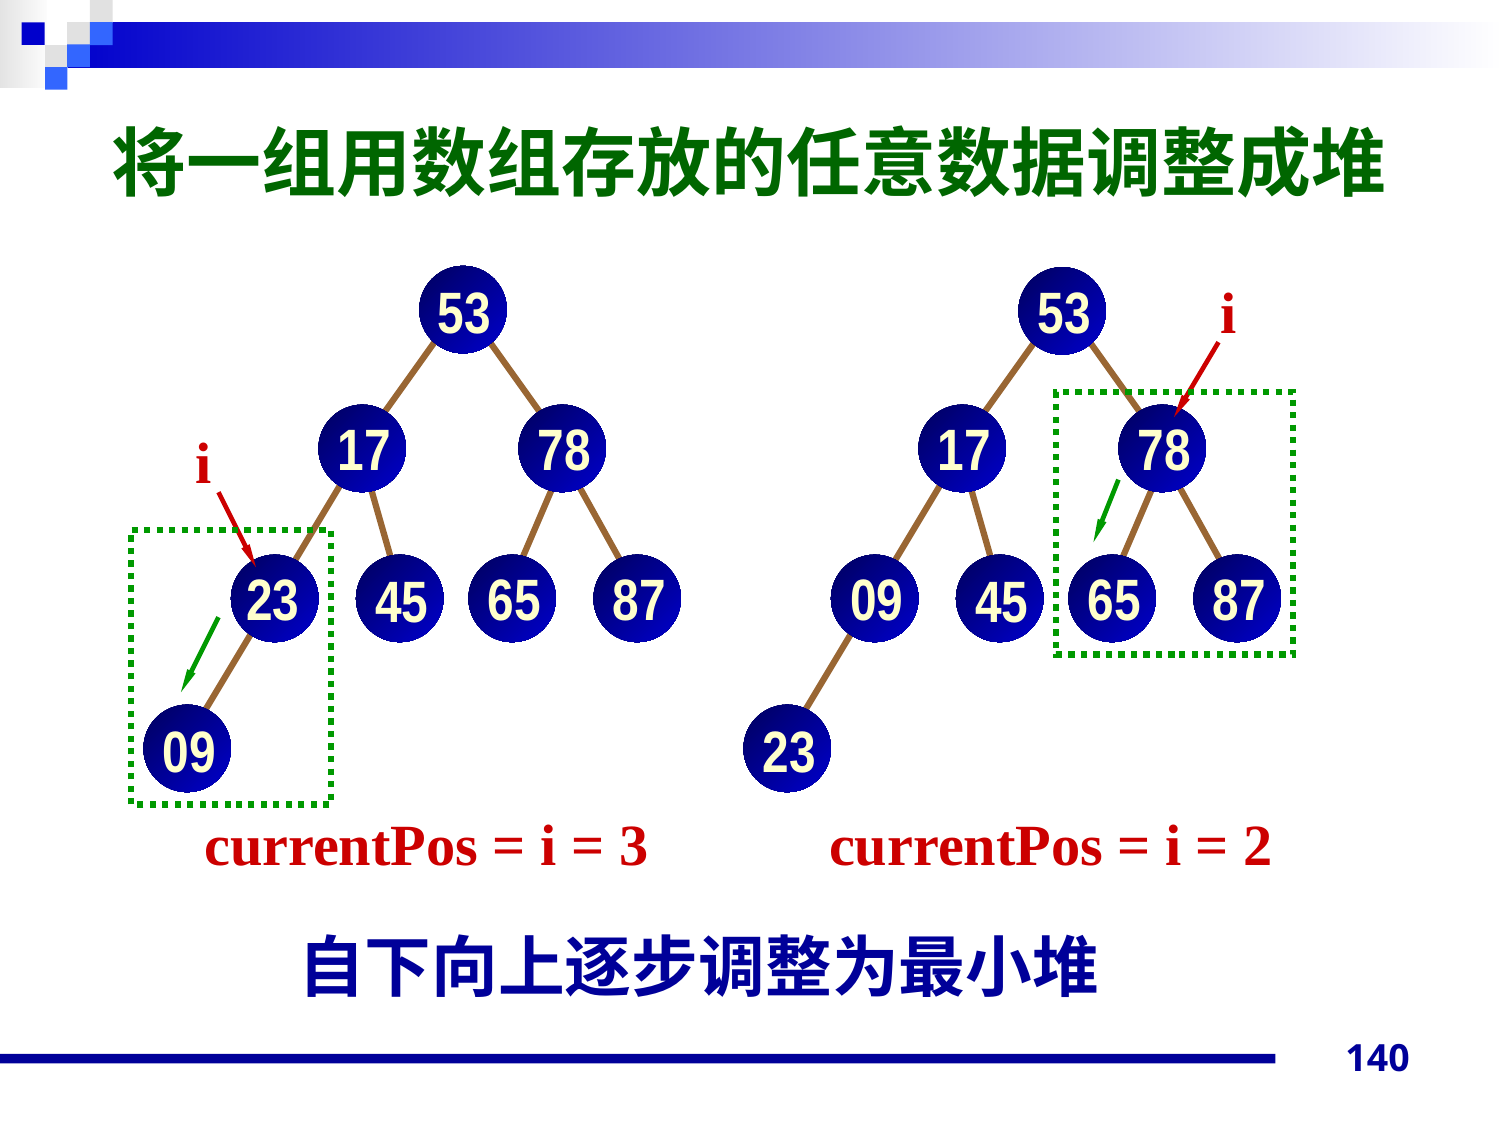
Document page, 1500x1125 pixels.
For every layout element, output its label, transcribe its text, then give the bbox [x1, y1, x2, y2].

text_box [130, 265, 1294, 805]
text_box currentPos = i = 3 [189, 805, 664, 885]
text_box 自下向上逐步调整为最小堆 [283, 916, 1303, 1012]
text_box  1 B 0 [666, 22, 670, 67]
text_box currentPos = i = 2 [814, 805, 1289, 885]
title 将一组用数组存放的任意数据调整成堆 [96, 78, 1447, 244]
text_box J [694, 22, 698, 67]
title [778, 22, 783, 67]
slide_number 140 [1074, 1017, 1425, 1093]
